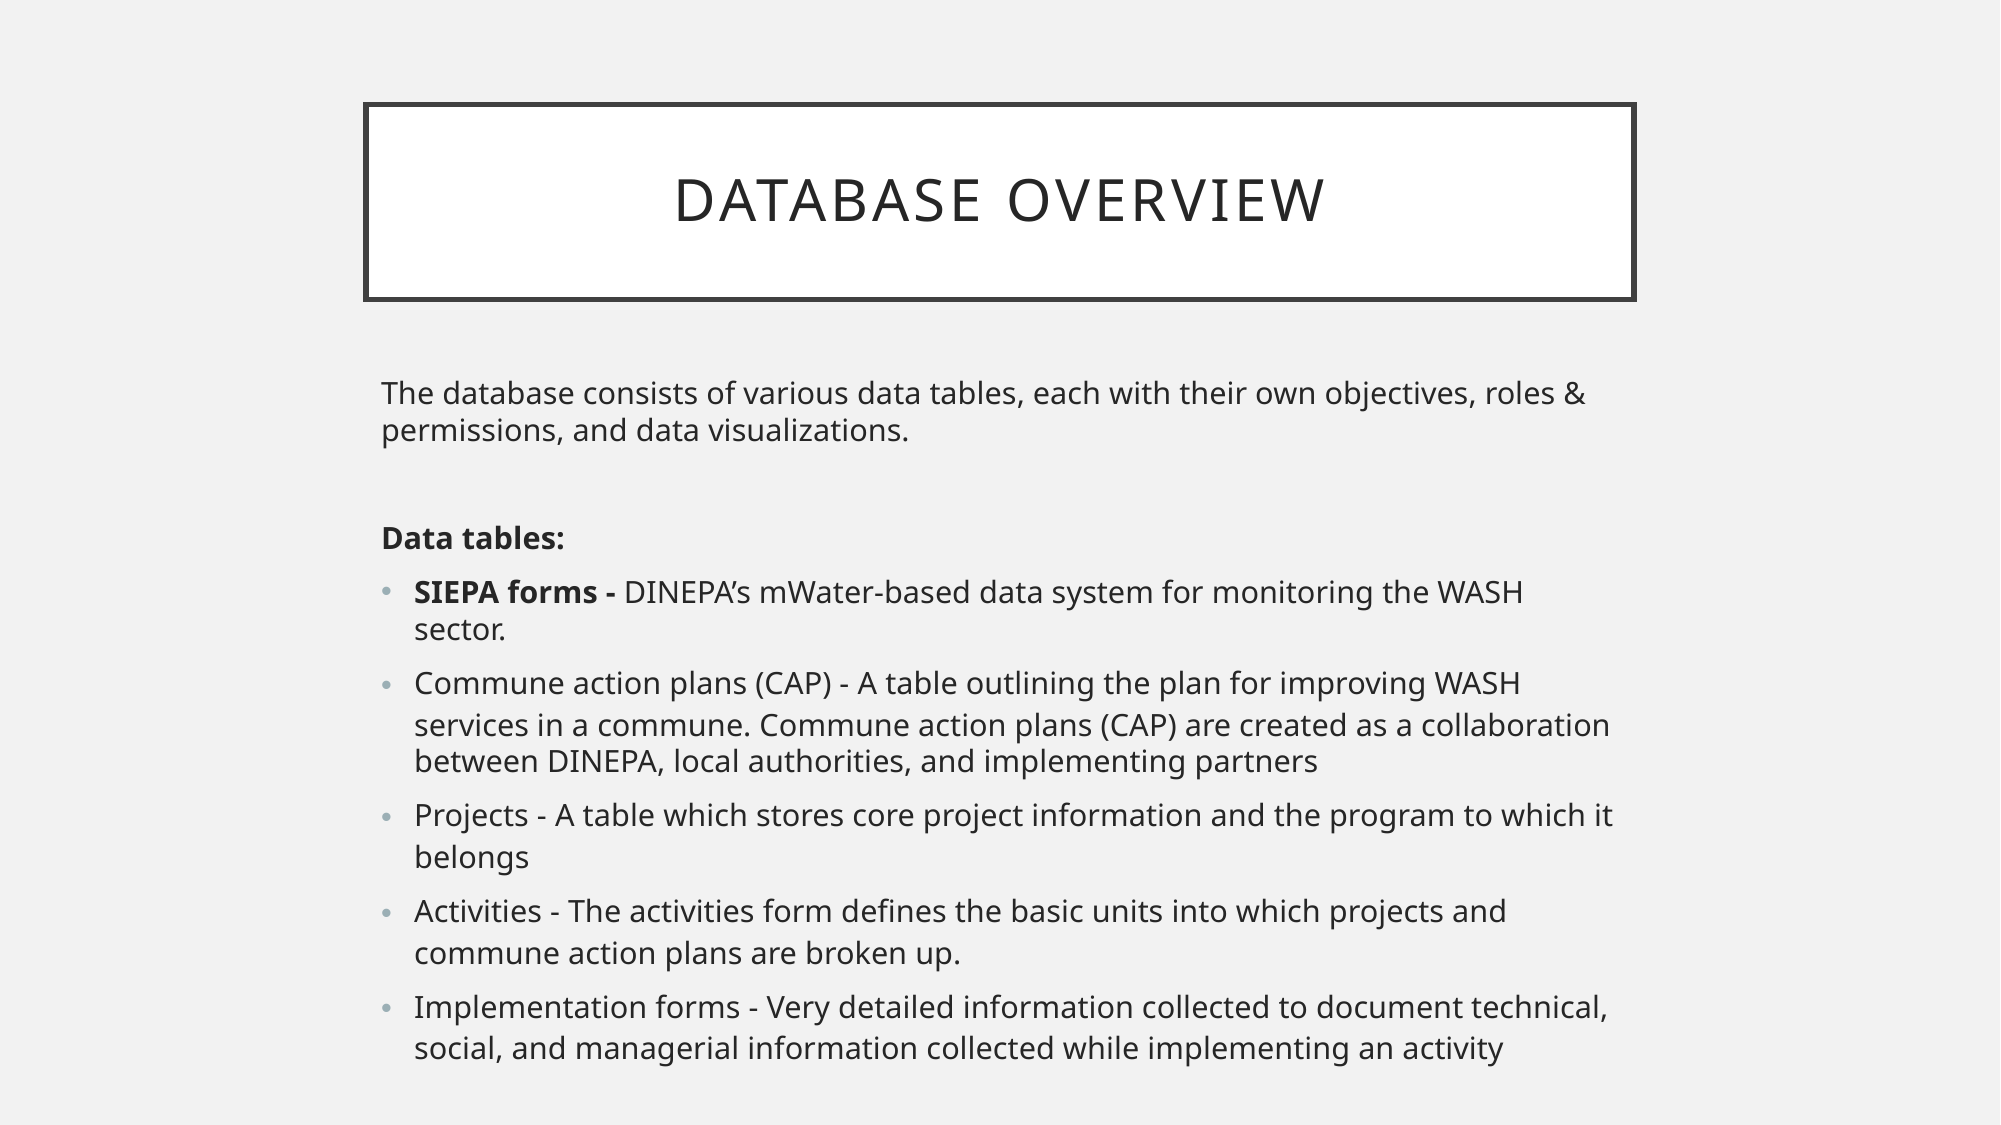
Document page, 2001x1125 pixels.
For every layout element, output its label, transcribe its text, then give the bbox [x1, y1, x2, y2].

title Database overview [363, 102, 1637, 302]
list The database consists of various data tables, each with their own objectives, roles & permissions, and data visualizations. Data tables: SIEPA forms - DINEPA’s mWater-based data system for monitoring the WASH sector. Commune action plans (CAP) - A table outlining the plan for improving WASH services in a commune. Commune action plans (CAP) are created as a collaboration between DINEPA, local authorities, and implementing partners Projects - A table which stores core project information and the program to which it belongs Activities - The activities form defines the basic units into which projects and commune action plans are broken up. Implementation forms - Very detailed information collected to document technical, social, and managerial information collected while implementing an activity [366, 366, 1629, 1083]
